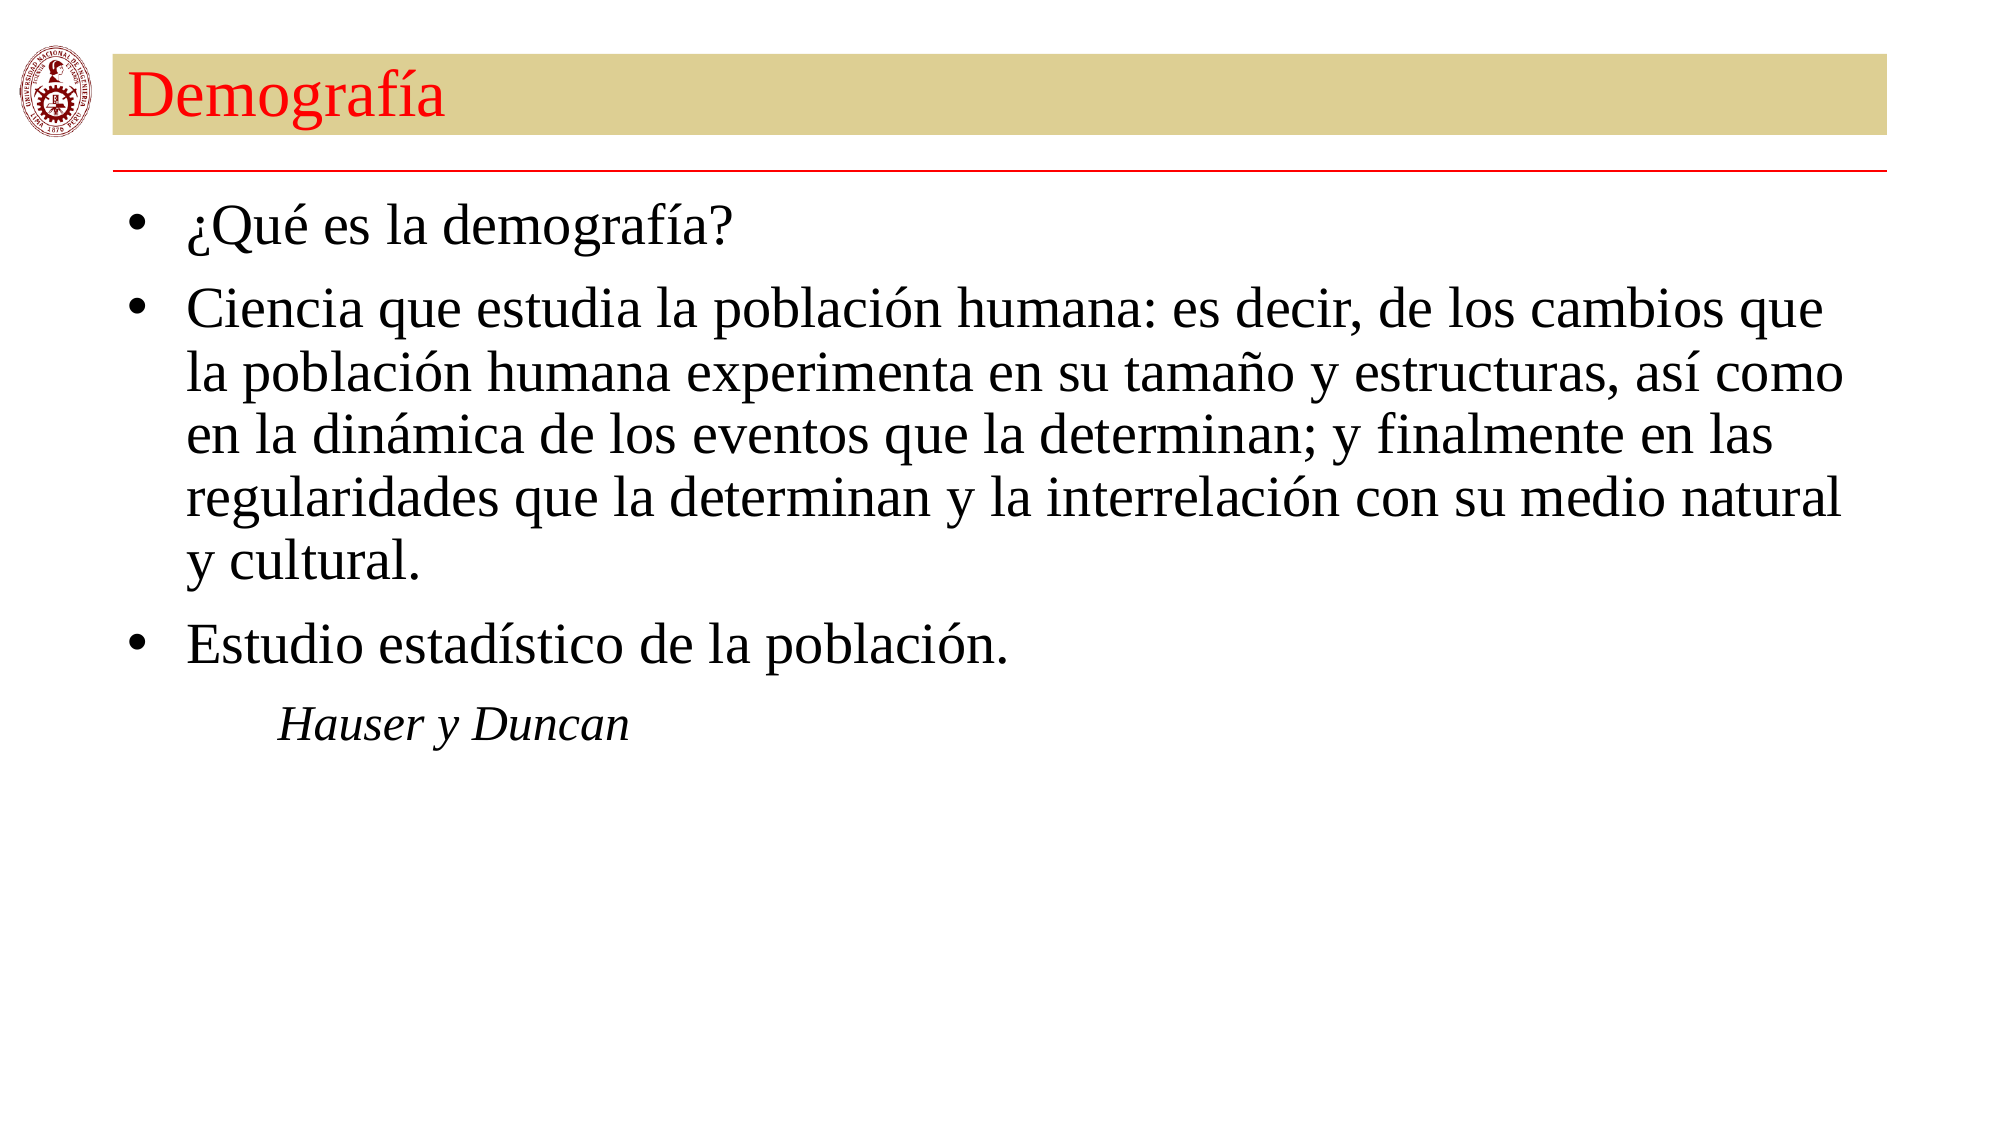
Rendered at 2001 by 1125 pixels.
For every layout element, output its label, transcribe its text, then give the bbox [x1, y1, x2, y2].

list ¿Qué es la demografía? Ciencia que estudia la población humana: es decir, de los cambios que la población humana experimenta en su tamaño y estructuras, así como en la dinámica de los eventos que la determinan; y finalmente en las regularidades que la determinan y la interrelación con su medio natural y cultural. Estudio estadístico de la población. Hauser y Duncan [112, 186, 1887, 1031]
title Demografía [112, 53, 1887, 135]
picture [15, 39, 98, 145]
